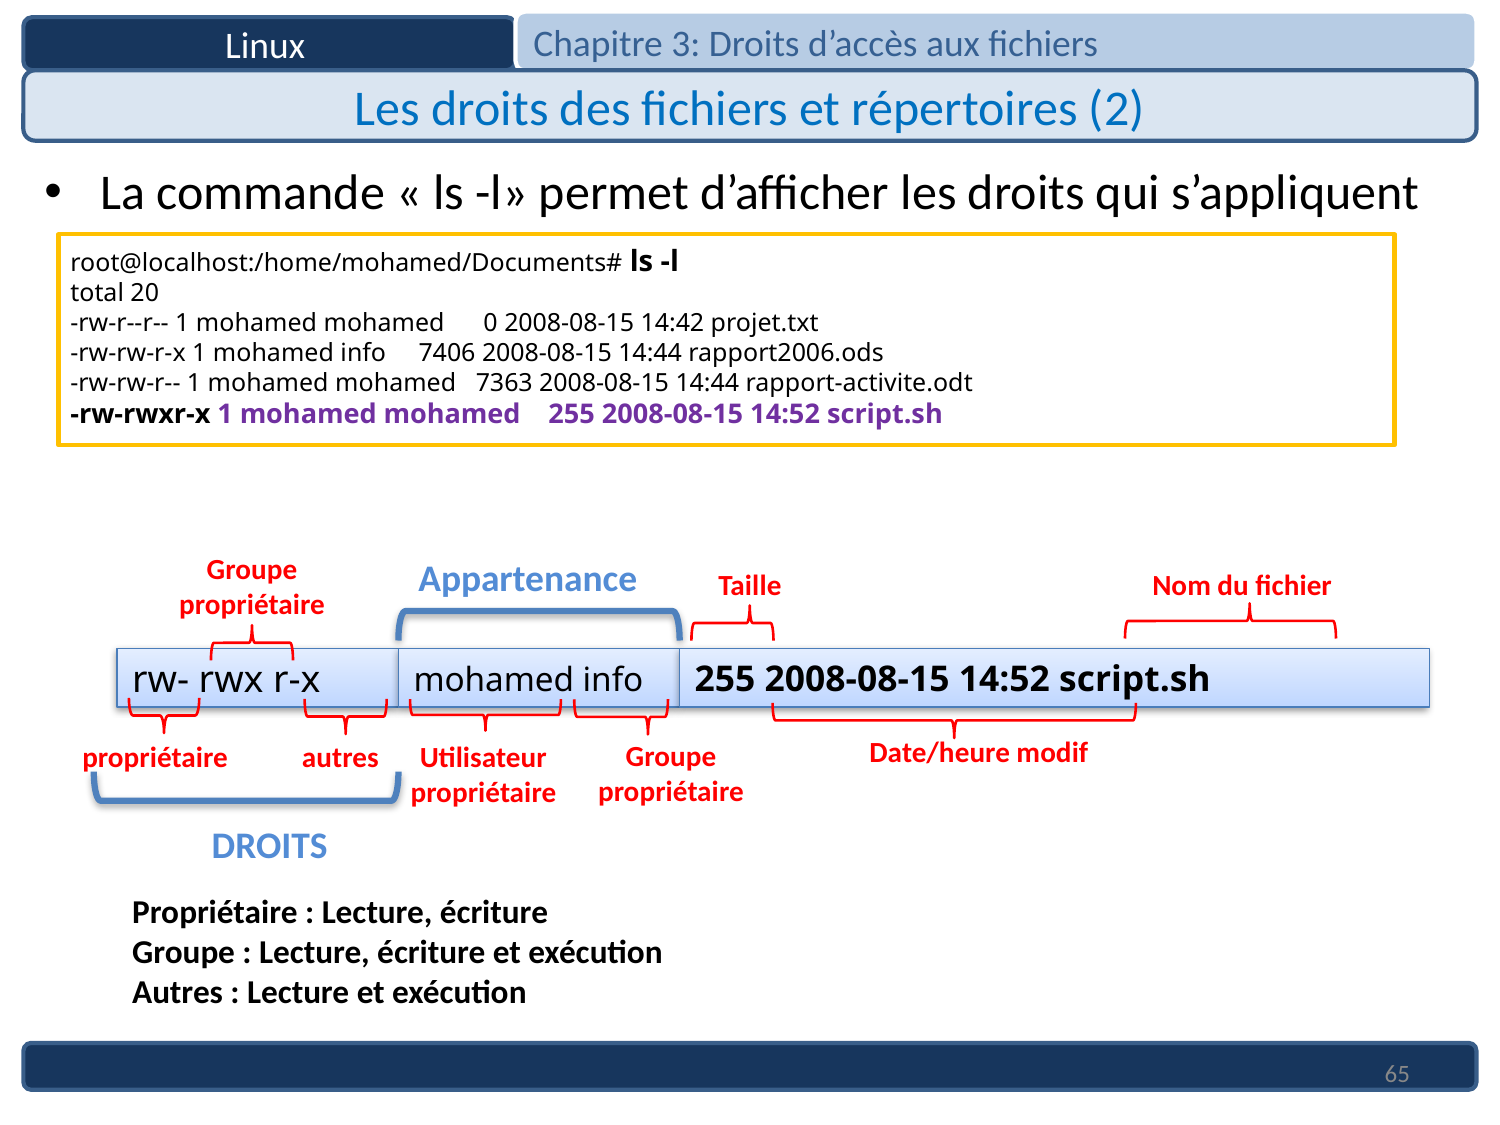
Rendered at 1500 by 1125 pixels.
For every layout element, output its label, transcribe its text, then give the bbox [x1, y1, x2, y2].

text_box [398, 611, 680, 641]
text_box [410, 699, 561, 730]
text_box propriétaire [58, 730, 252, 781]
text_box Appartenance [396, 546, 660, 607]
text_box mohamed info [398, 648, 676, 708]
text_box Les droits des fichiers et répertoires (2) [23, 70, 1477, 141]
text_box Groupe propriétaire [128, 543, 375, 628]
text_box Date/heure modif [843, 725, 1114, 776]
slide_number 65 [1074, 1042, 1425, 1103]
text_box [210, 628, 294, 661]
text_box Utilisateur propriétaire [386, 730, 581, 816]
text_box Linux [23, 17, 516, 70]
text_box rw- rwx r-x [117, 648, 396, 708]
text_box Propriétaire : Lecture, écriture Groupe : Lecture, écriture et exécution Autres : Lecture et exécution [117, 882, 803, 1018]
text_box [23, 1042, 1074, 1090]
text_box [1125, 609, 1337, 639]
text_box 255 2008-08-15 14:52 script.sh [679, 648, 1430, 707]
text_box Chapitre 3: Droits d’accès aux fichiers [515, 11, 1477, 71]
text_box [1425, 1042, 1477, 1090]
text_box autres [281, 730, 386, 770]
text_box [304, 698, 387, 730]
list La commande « ls -l» permet d’afficher les droits qui s’appliquent [29, 152, 1459, 539]
text_box [128, 697, 200, 730]
text_box Taille [679, 558, 821, 609]
text_box Groupe propriétaire [574, 729, 768, 815]
text_box Nom du fichier [1125, 558, 1360, 609]
text_box [93, 771, 386, 801]
text_box root@localhost:/home/mohamed/Documents# ls -l total 20 -rw-r--r-- 1 mohamed mohamed 0 2008-08-15 14:42 projet.txt -rw-rw-r-x 1 mohamed info 7406 2008-08-15 14:44 rapport2006.ods -rw-rw-r-- 1 mohamed mohamed 7363 2008-08-15 14:44 rapport-activite.odt -rw-rwxr-x 1 mohamed mohamed 255 2008-08-15 14:52 script.sh [58, 234, 1395, 446]
text_box DROITS [192, 813, 347, 874]
text_box [574, 699, 668, 729]
text_box [772, 702, 1136, 725]
text_box [691, 609, 774, 641]
